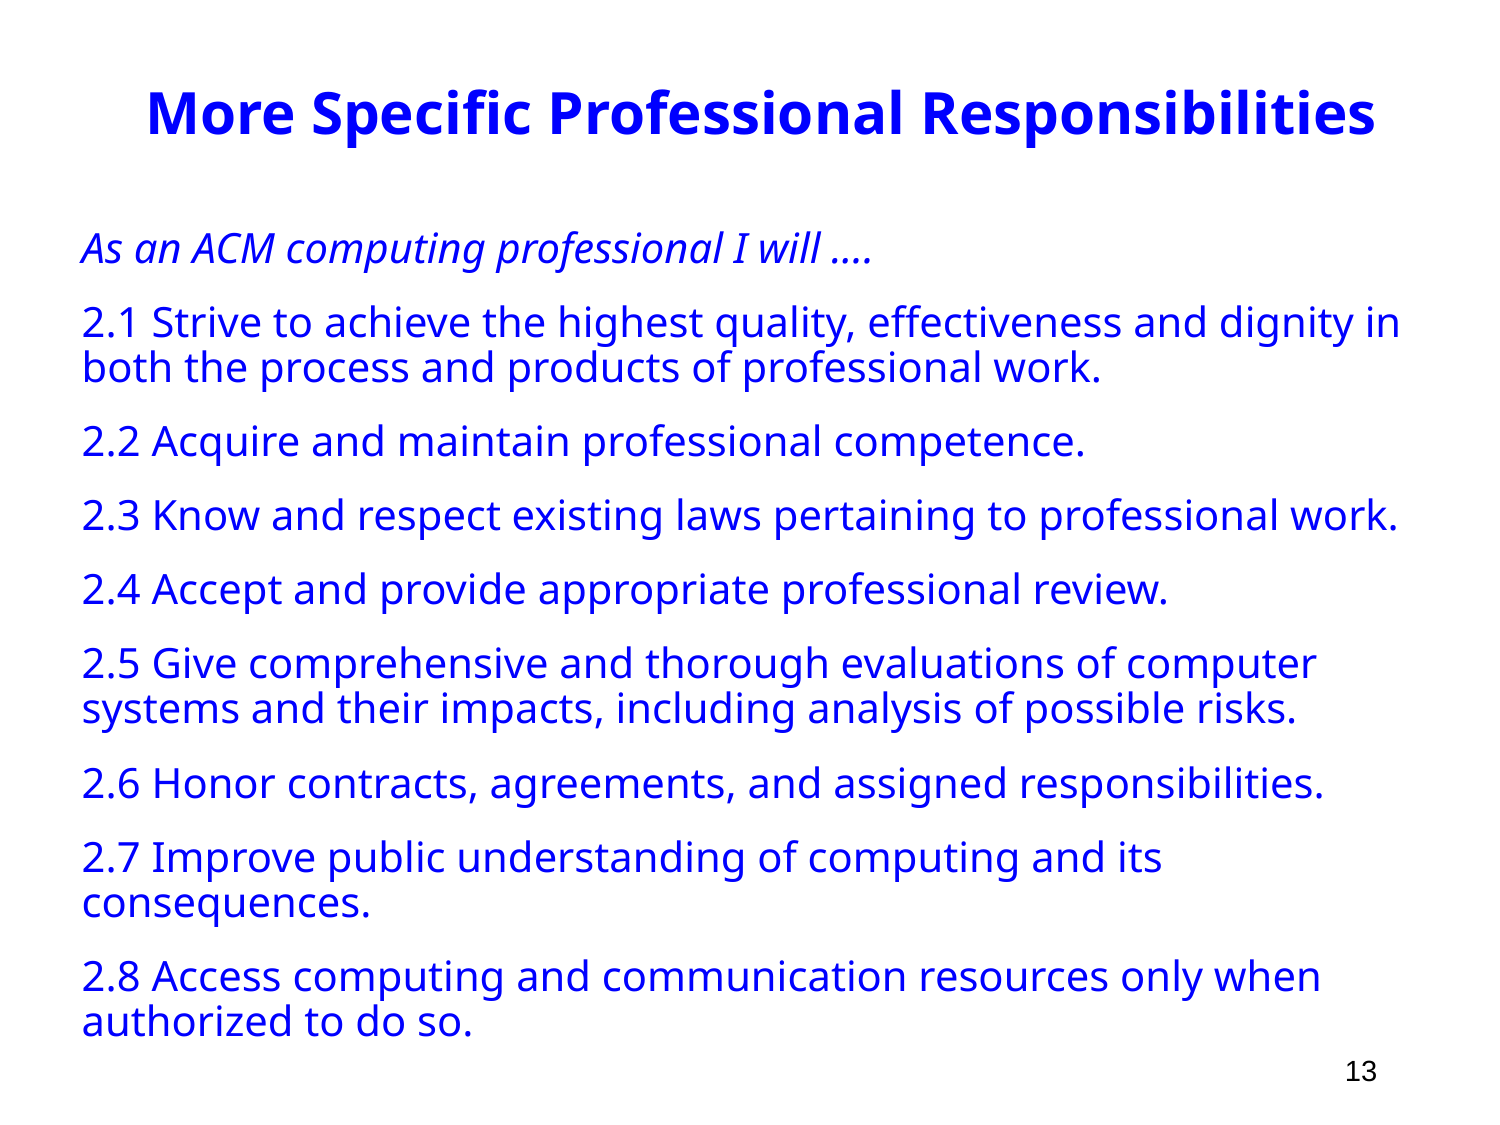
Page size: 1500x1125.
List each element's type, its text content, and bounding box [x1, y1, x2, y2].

list As an ACM computing professional I will .... 2.1 Strive to achieve the highest quality, effectiveness and dignity in both the process and products of professional work. 2.2 Acquire and maintain professional competence. 2.3 Know and respect existing laws pertaining to professional work. 2.4 Accept and provide appropriate professional review. 2.5 Give comprehensive and thorough evaluations of computer systems and their impacts, including analysis of possible risks. 2.6 Honor contracts, agreements, and assigned responsibilities. 2.7 Improve public understanding of computing and its consequences. 2.8 Access computing and communication resources only when authorized to do so. [37, 212, 1438, 1050]
slide_number 13 [1330, 1045, 1481, 1108]
title More Specific Professional Responsibilities [75, 45, 1463, 213]
